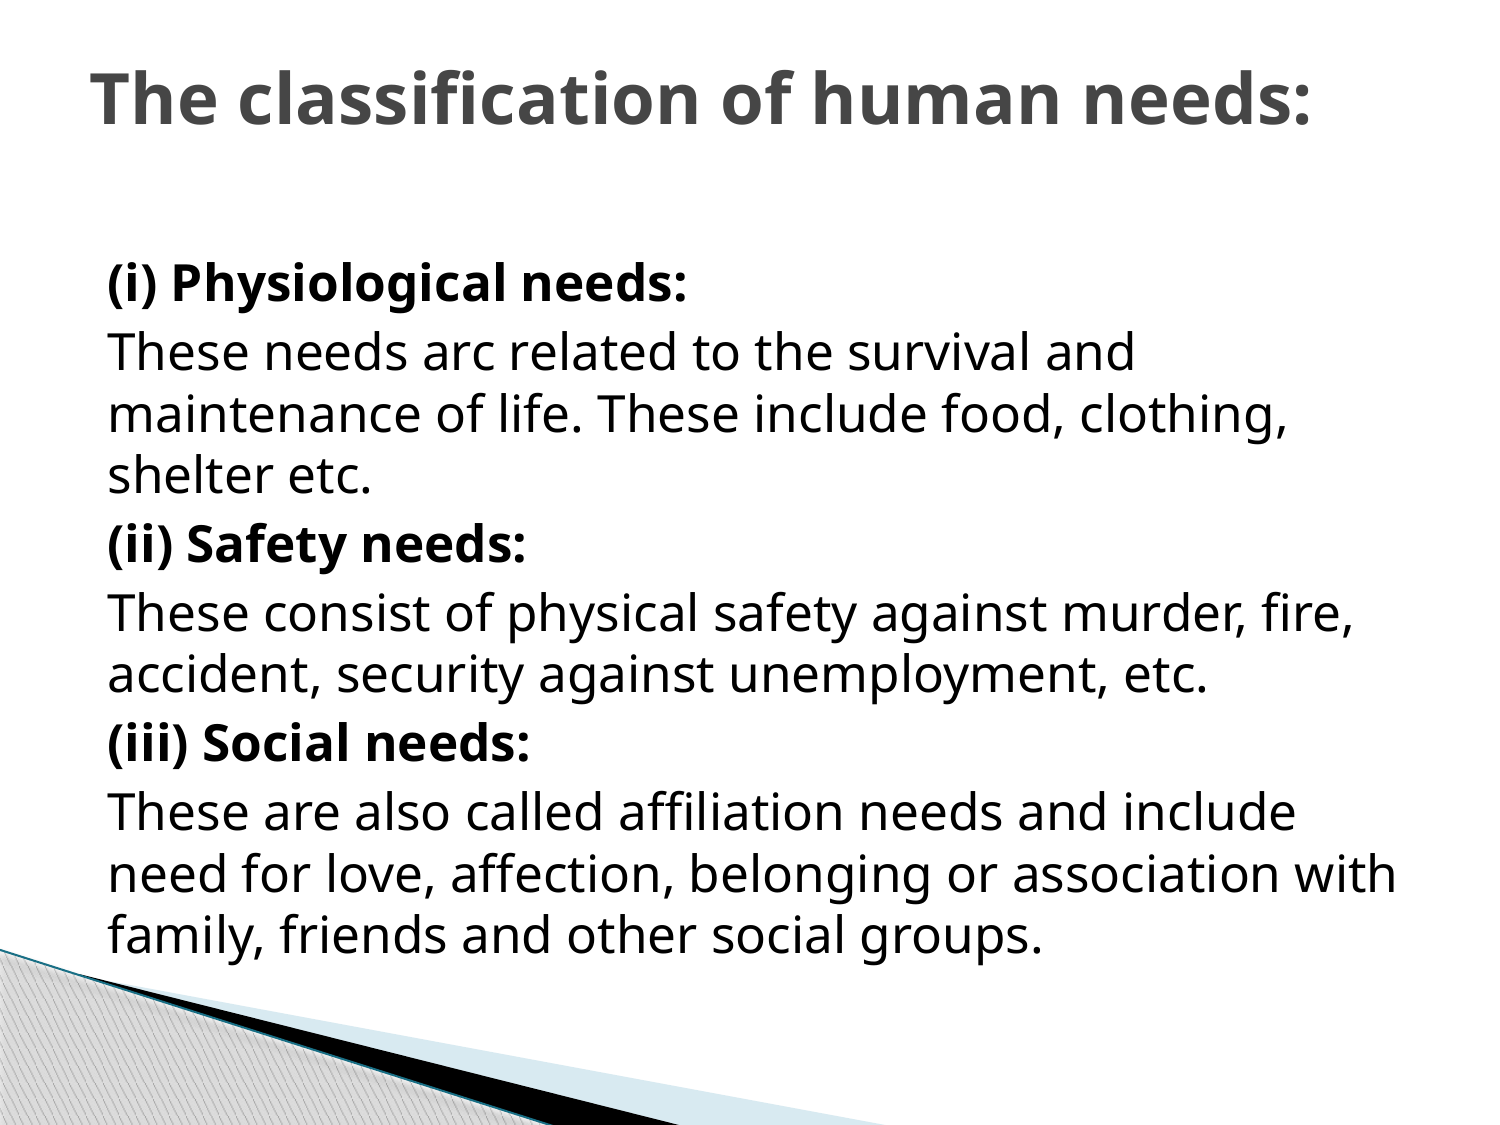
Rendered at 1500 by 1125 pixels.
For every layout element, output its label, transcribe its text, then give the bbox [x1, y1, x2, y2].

list (i) Physiological needs: These needs arc related to the survival and maintenance of life. These include food, clothing, shelter etc. (ii) Safety needs: These consist of physical safety against murder, fire, accident, security against unemployment, etc. (iii) Social needs: These are also called affiliation needs and include need for love, affection, belonging or association with family, friends and other social groups. [75, 243, 1425, 986]
title The classification of human needs: [75, 45, 1425, 233]
